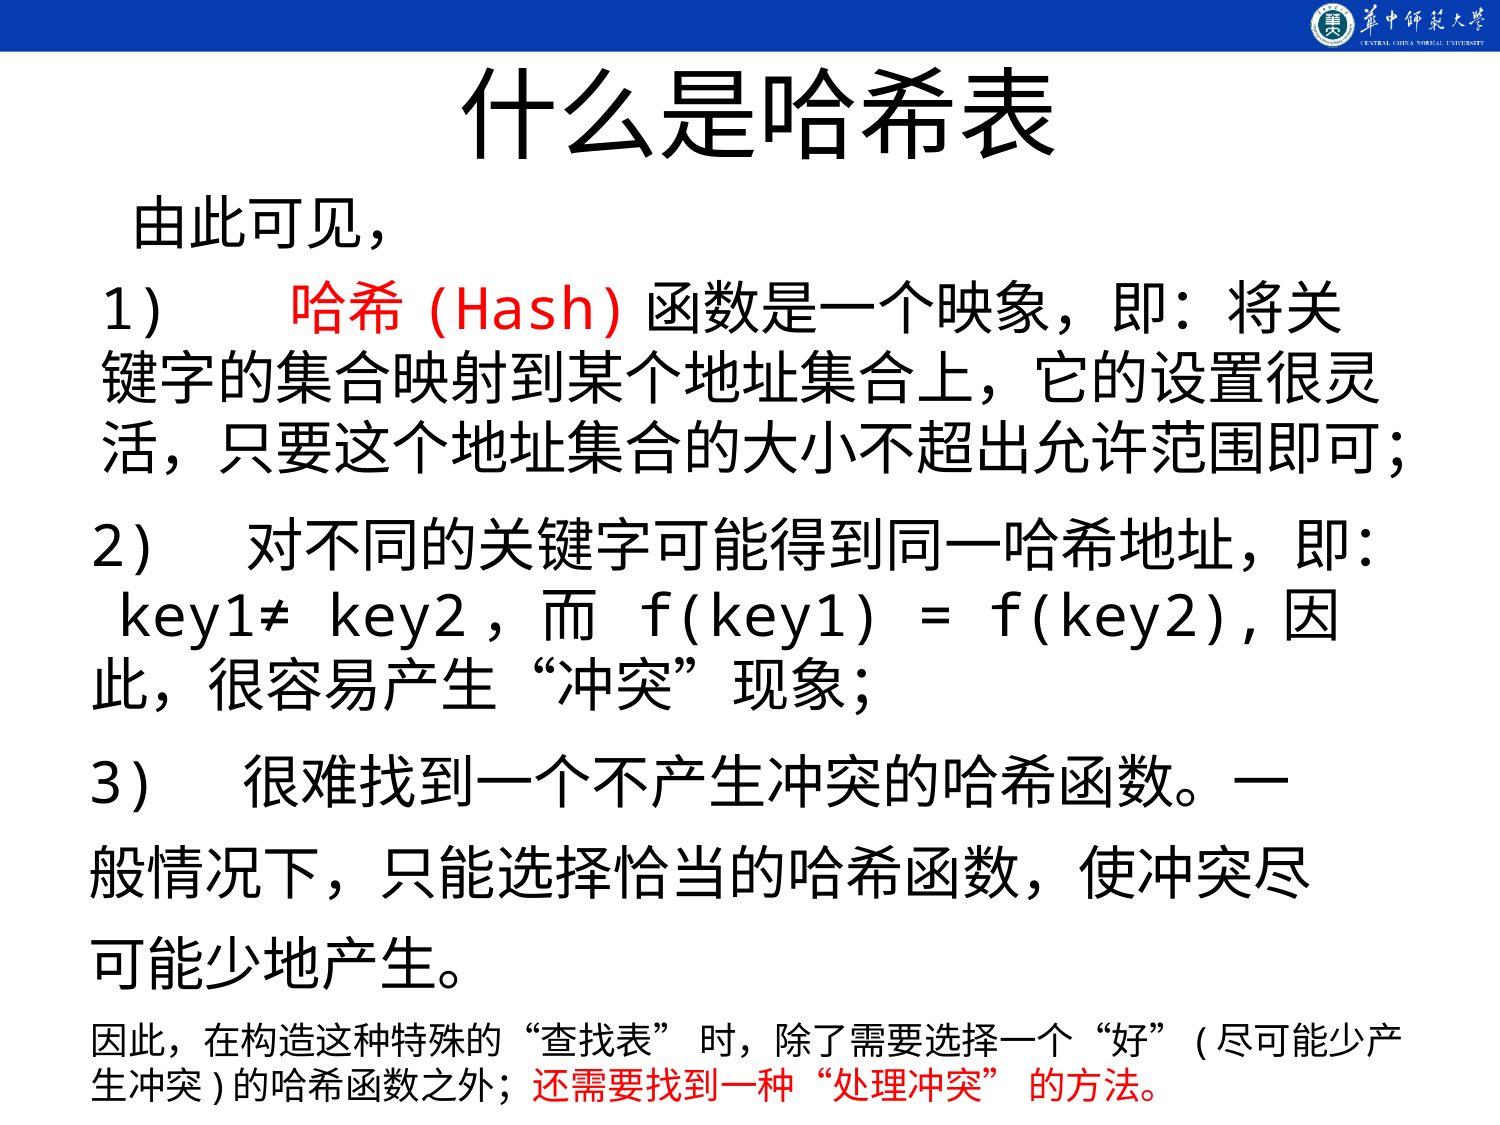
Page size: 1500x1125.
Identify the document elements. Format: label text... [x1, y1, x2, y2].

picture [1310, 2, 1486, 48]
text_box 什么是哈希表 [145, 43, 1372, 179]
text_box 由此可见， [115, 178, 652, 264]
text_box 1) 哈希(Hash)函数是一个映象，即：将关键字的集合映射到某个地址集合上，它的设置很灵活，只要这个地址集合的大小不超出允许范围即可； [85, 264, 1398, 489]
text_box 3) 很难找到一个不产生冲突的哈希函数。一般情况下，只能选择恰当的哈希函数，使冲突尽可能少地产生。 [11, 716, 1331, 1005]
text_box 2) 对不同的关键字可能得到同一哈希地址，即： key1≠ key2，而 f(key1) = f(key2),因此，很容易产生“冲突”现象； [76, 500, 1388, 790]
text_box 因此，在构造这种特殊的“查找表” 时，除了需要选择一个“好”(尽可能少产生冲突)的哈希函数之外；还需要找到一种“处理冲突” 的方法。 [76, 1009, 1437, 1115]
